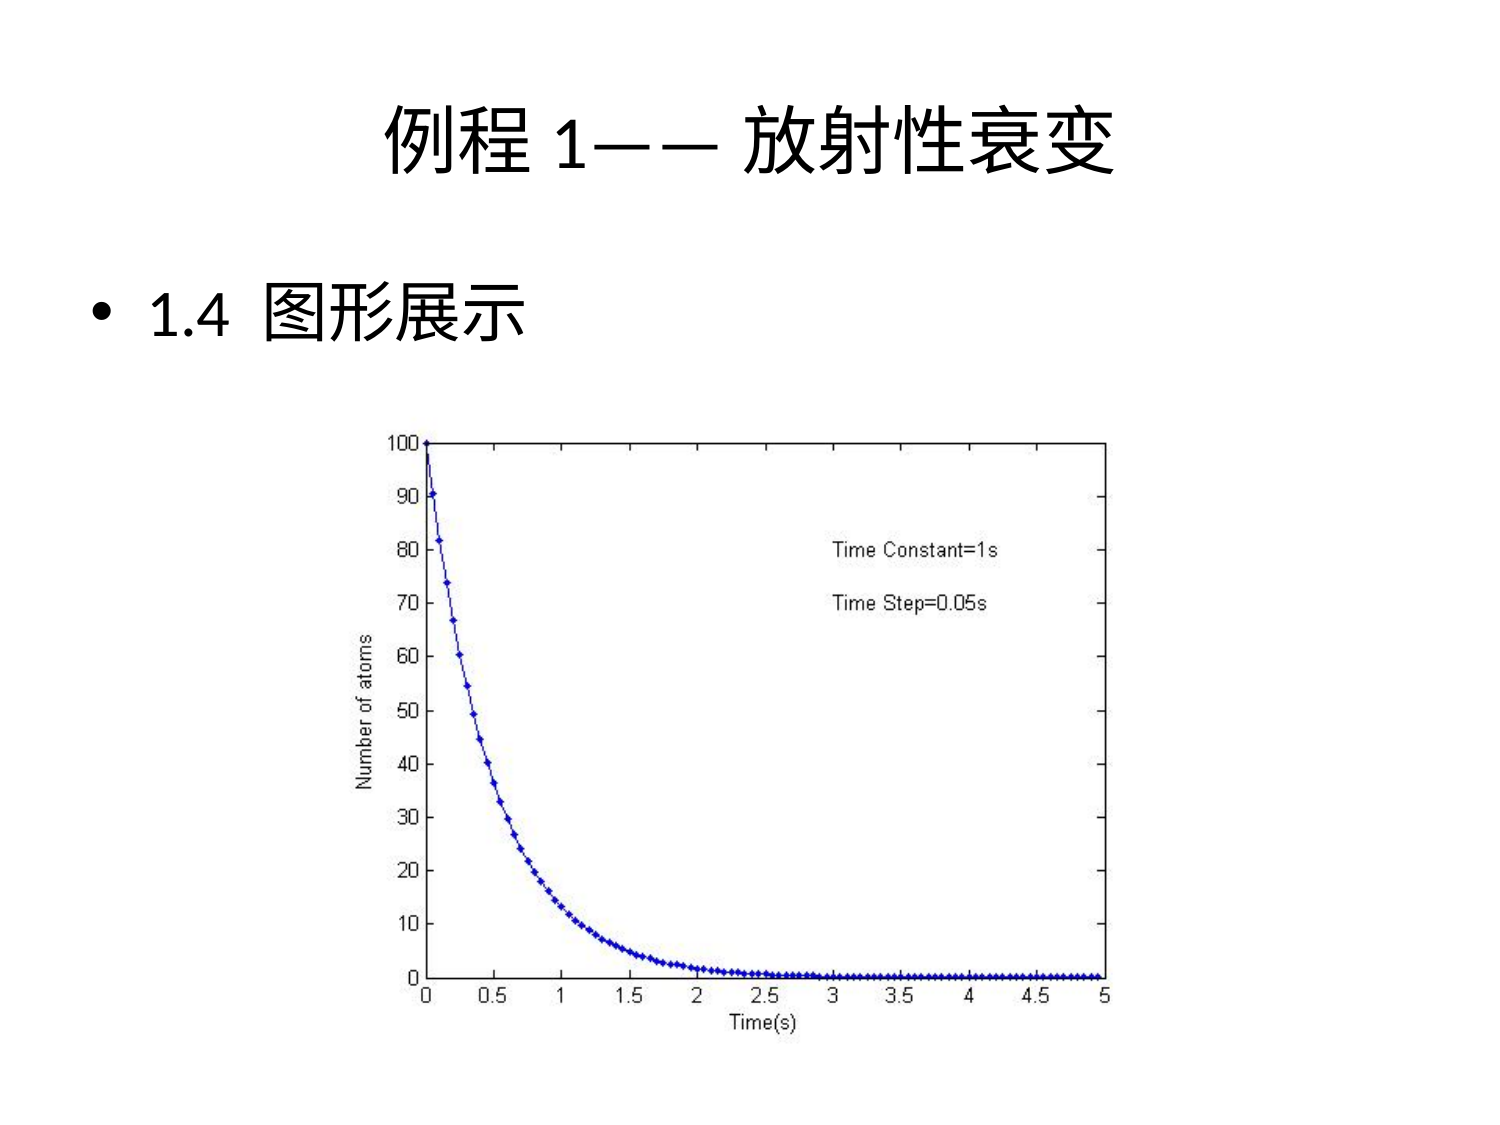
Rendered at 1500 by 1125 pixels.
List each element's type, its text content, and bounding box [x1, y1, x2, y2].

title 例程1——放射性衰变 [75, 45, 1425, 233]
picture [311, 393, 1188, 1051]
list 1.4 图形展示 [75, 262, 1425, 1005]
